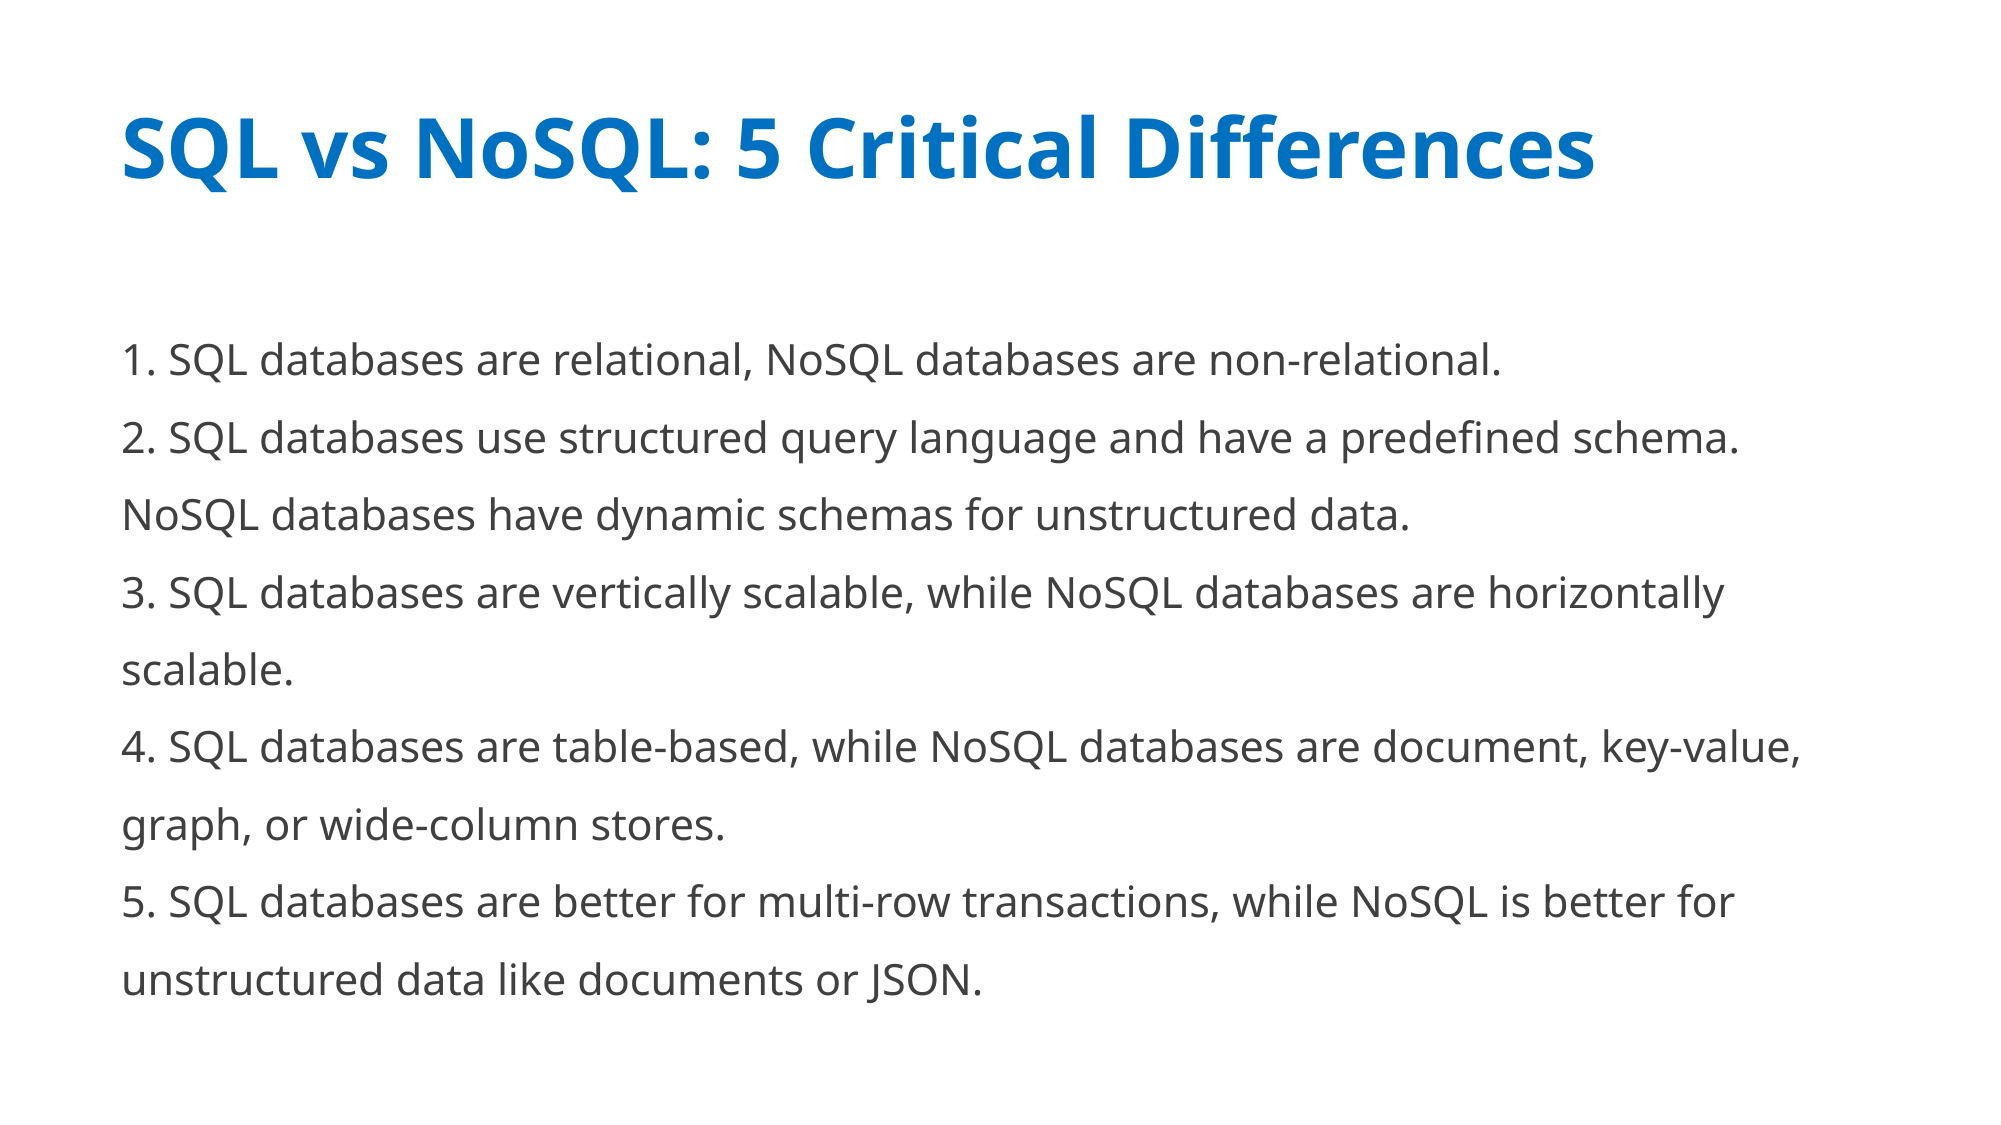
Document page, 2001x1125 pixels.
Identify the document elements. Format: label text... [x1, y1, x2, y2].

list 1. SQL databases are relational, NoSQL databases are non-relational. 2. SQL databases use structured query language and have a predefined schema. NoSQL databases have dynamic schemas for unstructured data. 3. SQL databases are vertically scalable, while NoSQL databases are horizontally scalable. 4. SQL databases are table-based, while NoSQL databases are document, key-value, graph, or wide-column stores. 5. SQL databases are better for multi-row transactions, while NoSQL is better for unstructured data like documents or JSON. [106, 299, 1832, 1014]
title SQL vs NoSQL: 5 Critical Differences [106, 42, 1832, 260]
